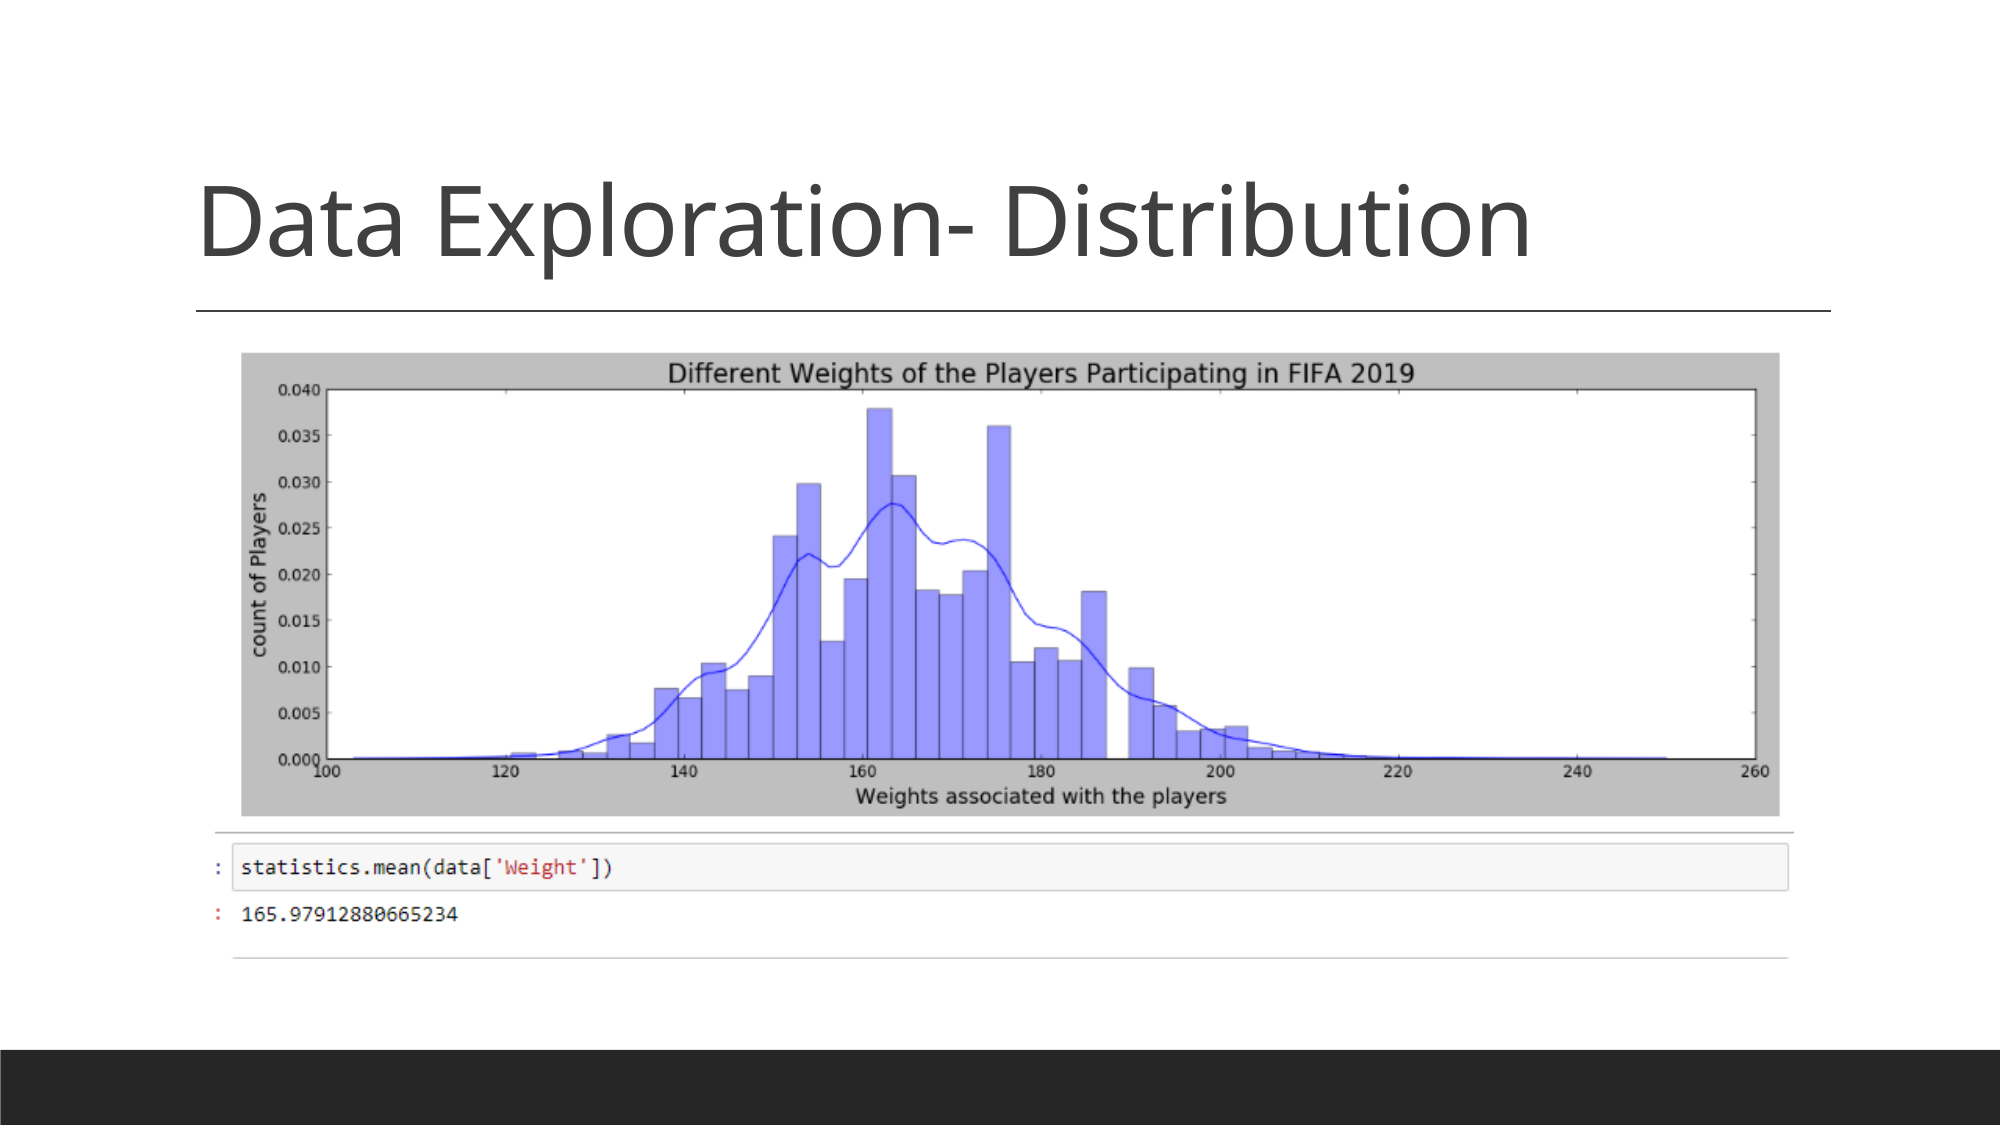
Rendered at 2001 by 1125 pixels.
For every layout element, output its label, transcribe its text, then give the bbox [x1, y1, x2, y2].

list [215, 349, 1795, 959]
title Data Exploration- Distribution [180, 47, 1830, 285]
